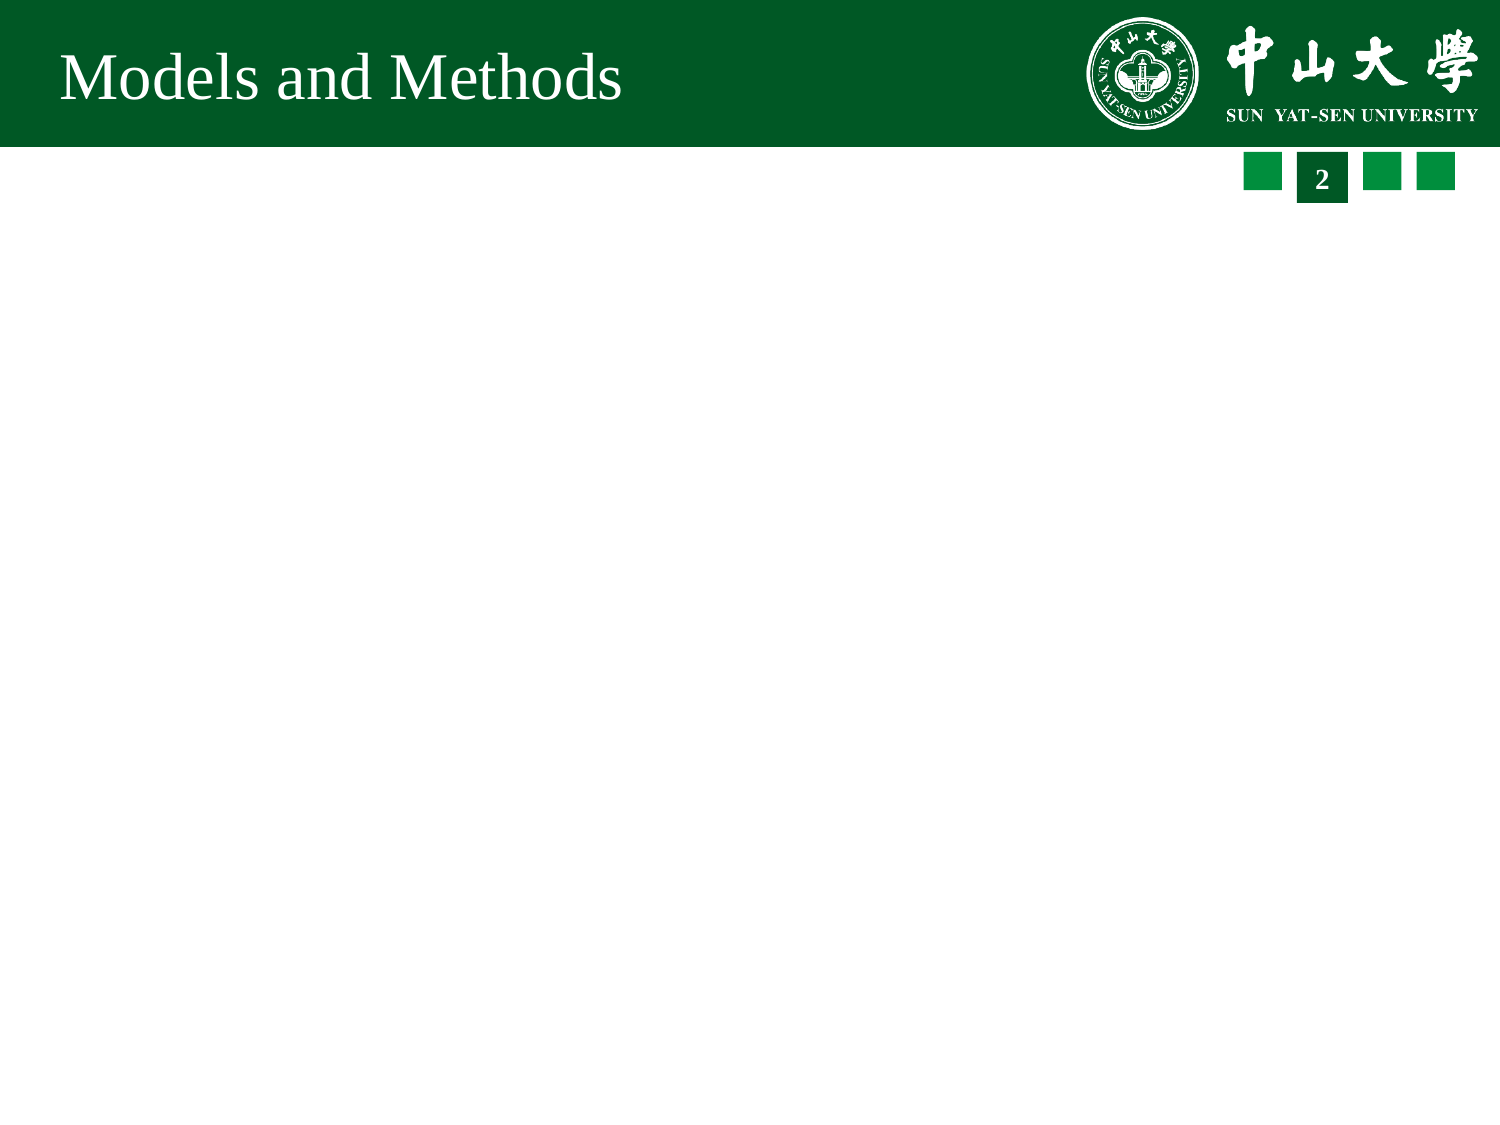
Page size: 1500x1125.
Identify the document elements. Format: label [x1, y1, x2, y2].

picture [1086, 17, 1478, 130]
